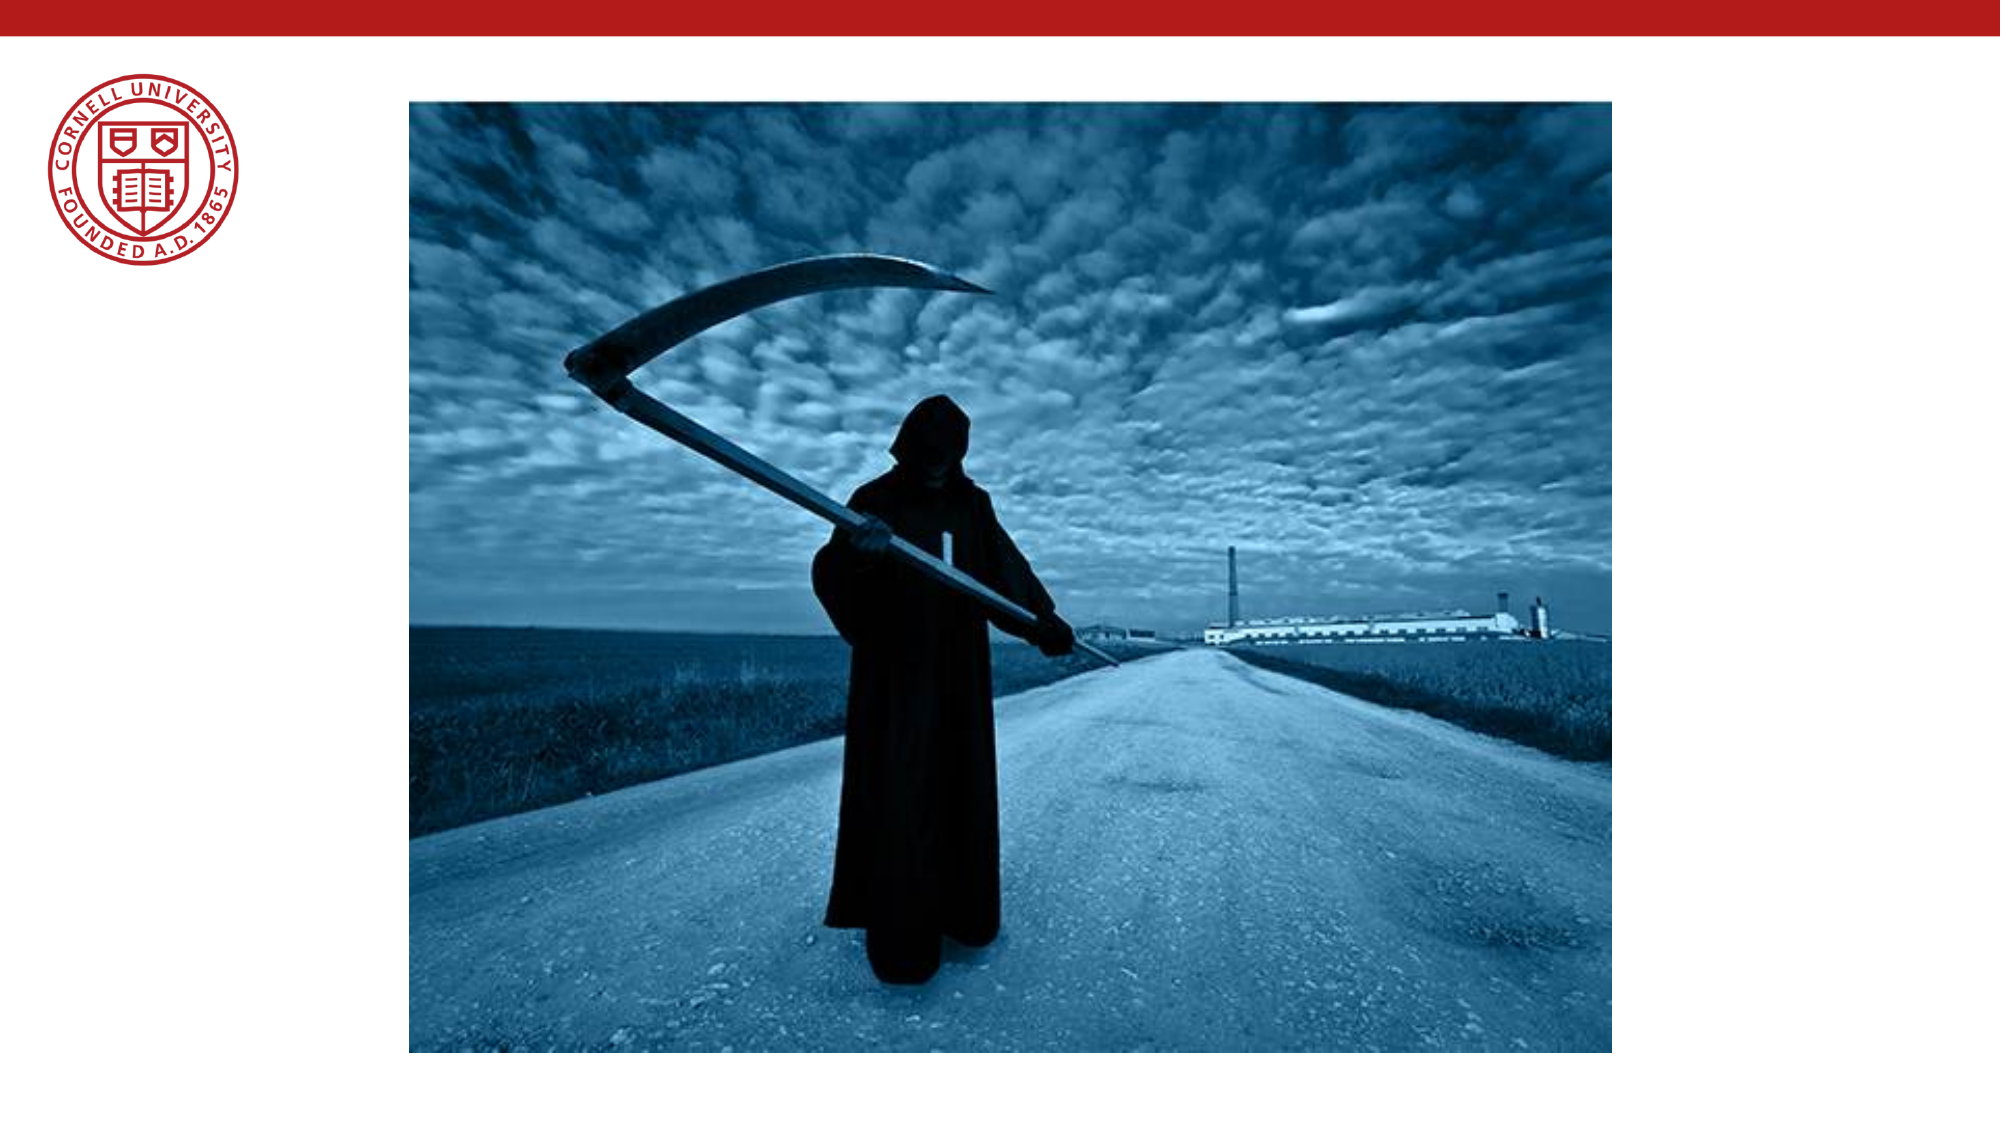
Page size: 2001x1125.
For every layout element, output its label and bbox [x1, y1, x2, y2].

list [409, 98, 1612, 1053]
picture [39, 65, 267, 274]
